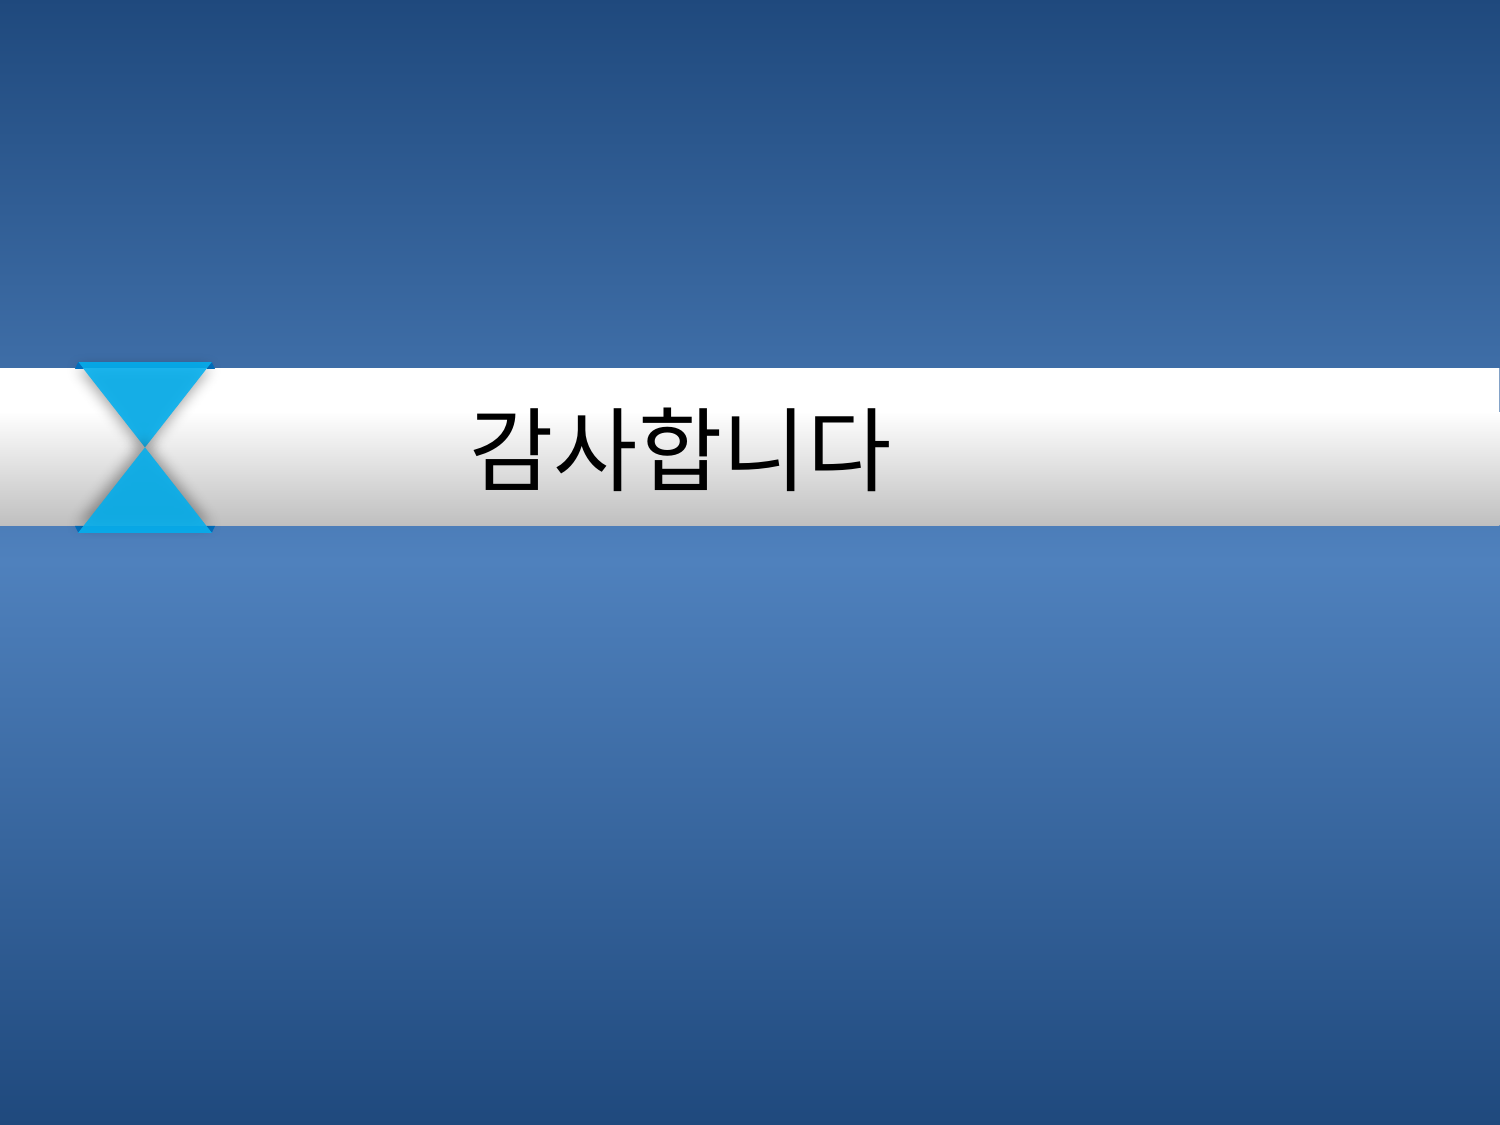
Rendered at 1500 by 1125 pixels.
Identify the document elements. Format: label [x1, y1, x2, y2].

text_box [0, 361, 1500, 534]
